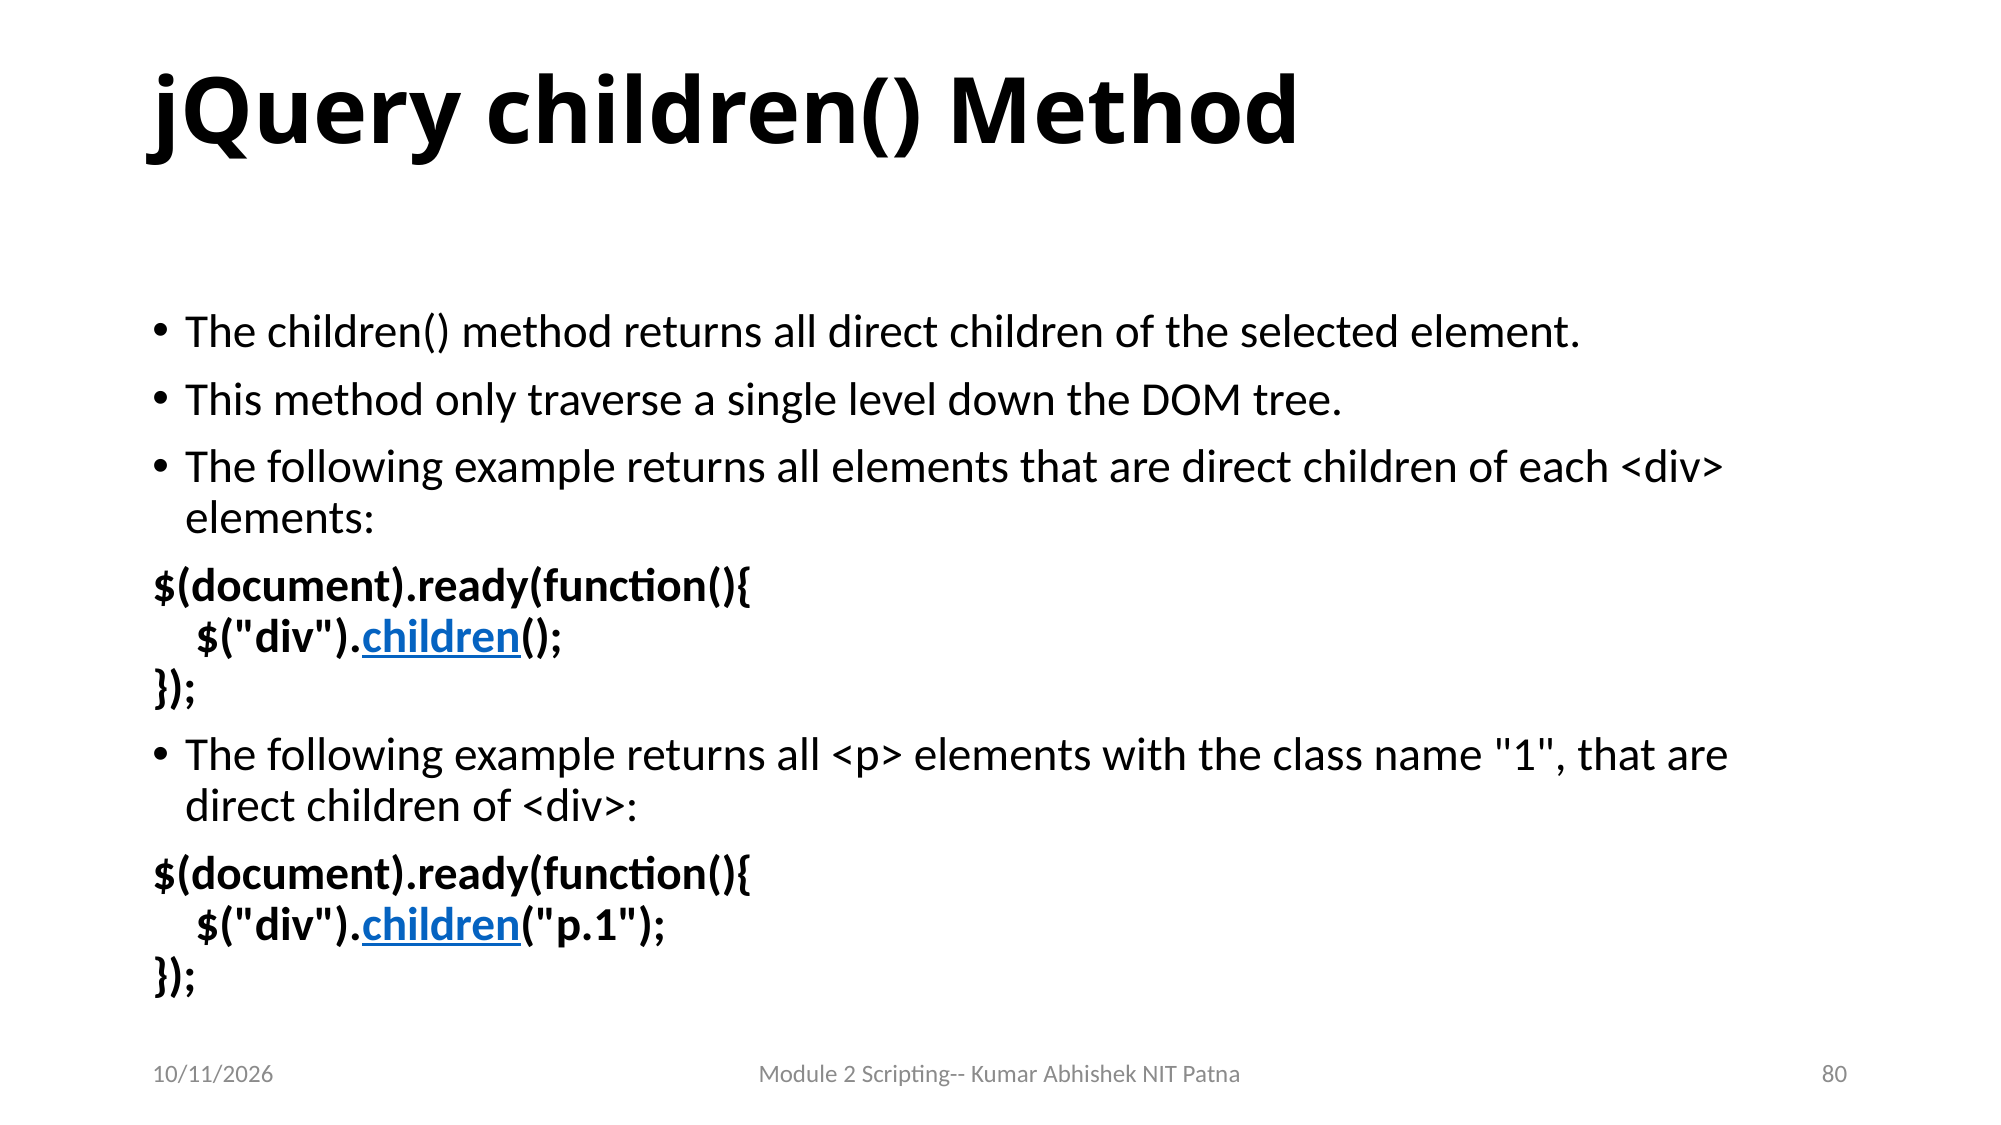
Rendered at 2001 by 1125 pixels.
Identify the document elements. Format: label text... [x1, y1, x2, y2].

title jQuery children() Method [137, 59, 1863, 278]
list The children() method returns all direct children of the selected element. This method only traverse a single level down the DOM tree. The following example returns all elements that are direct children of each <div> elements: $(document).ready(function(){ $("div").children(); }); The following example returns all <p> elements with the class name "1", that are direct children of <div>: $(document).ready(function(){ $("div").children("p.1"); }); [137, 299, 1863, 1014]
footer Module 2 Scripting-- Kumar Abhishek NIT Patna [662, 1042, 1338, 1103]
slide_number 80 [1412, 1042, 1863, 1103]
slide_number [137, 1042, 588, 1103]
